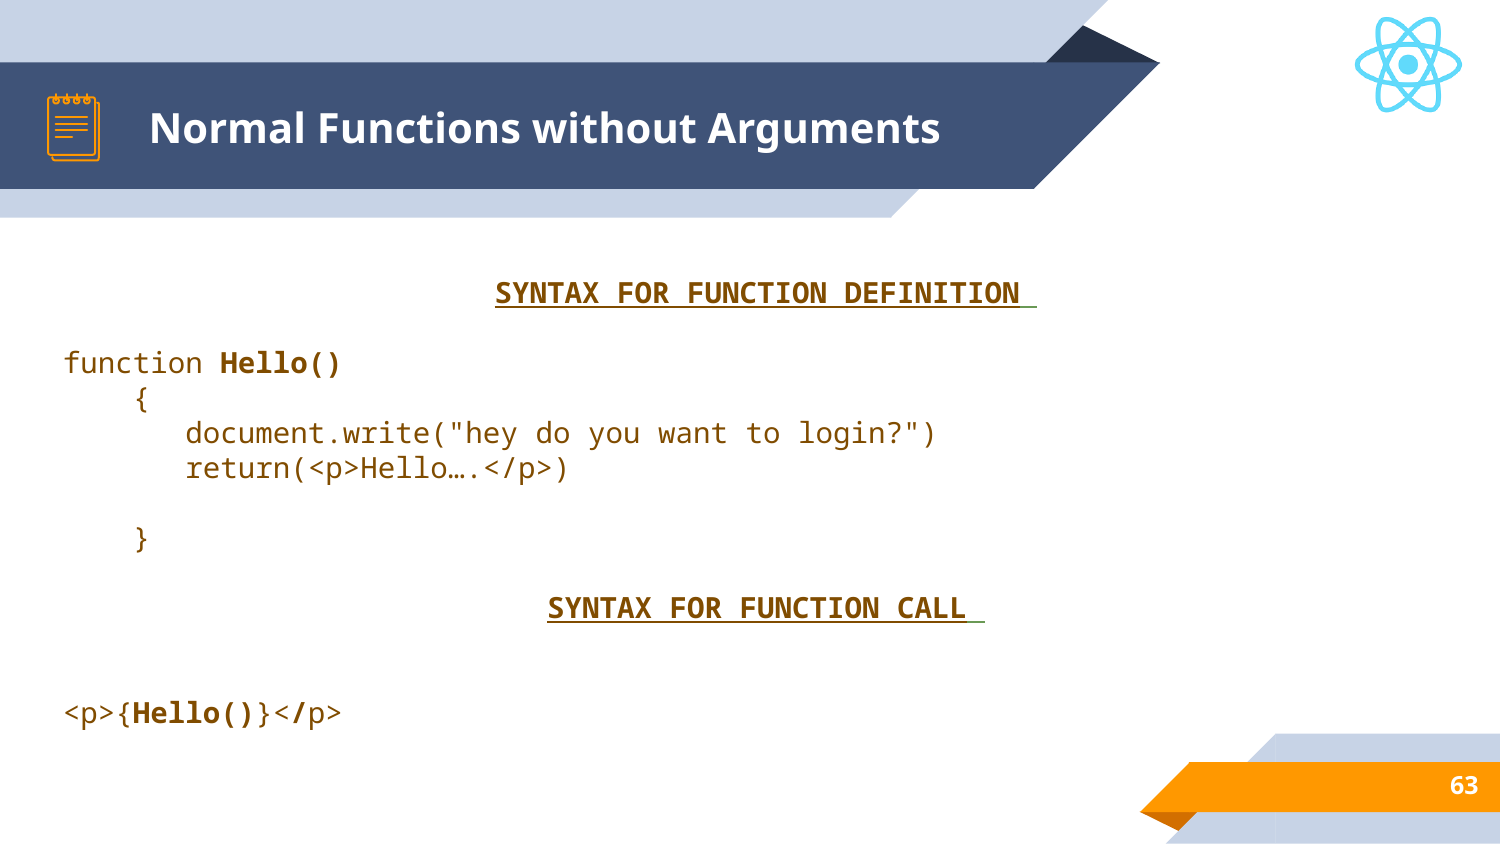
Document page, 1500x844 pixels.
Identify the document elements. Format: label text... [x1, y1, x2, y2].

picture [1316, 0, 1500, 130]
text_box SYNTAX FOR FUNCTION DEFINITION function Hello() { document.write("hey do you want to login?") return(<p>Hello….</p>) } SYNTAX FOR FUNCTION CALL <p>{Hello()}</p> [48, 267, 1466, 807]
slide_number 63 [1249, 760, 1494, 813]
title Normal Functions without Arguments [133, 64, 997, 190]
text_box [47, 93, 100, 161]
